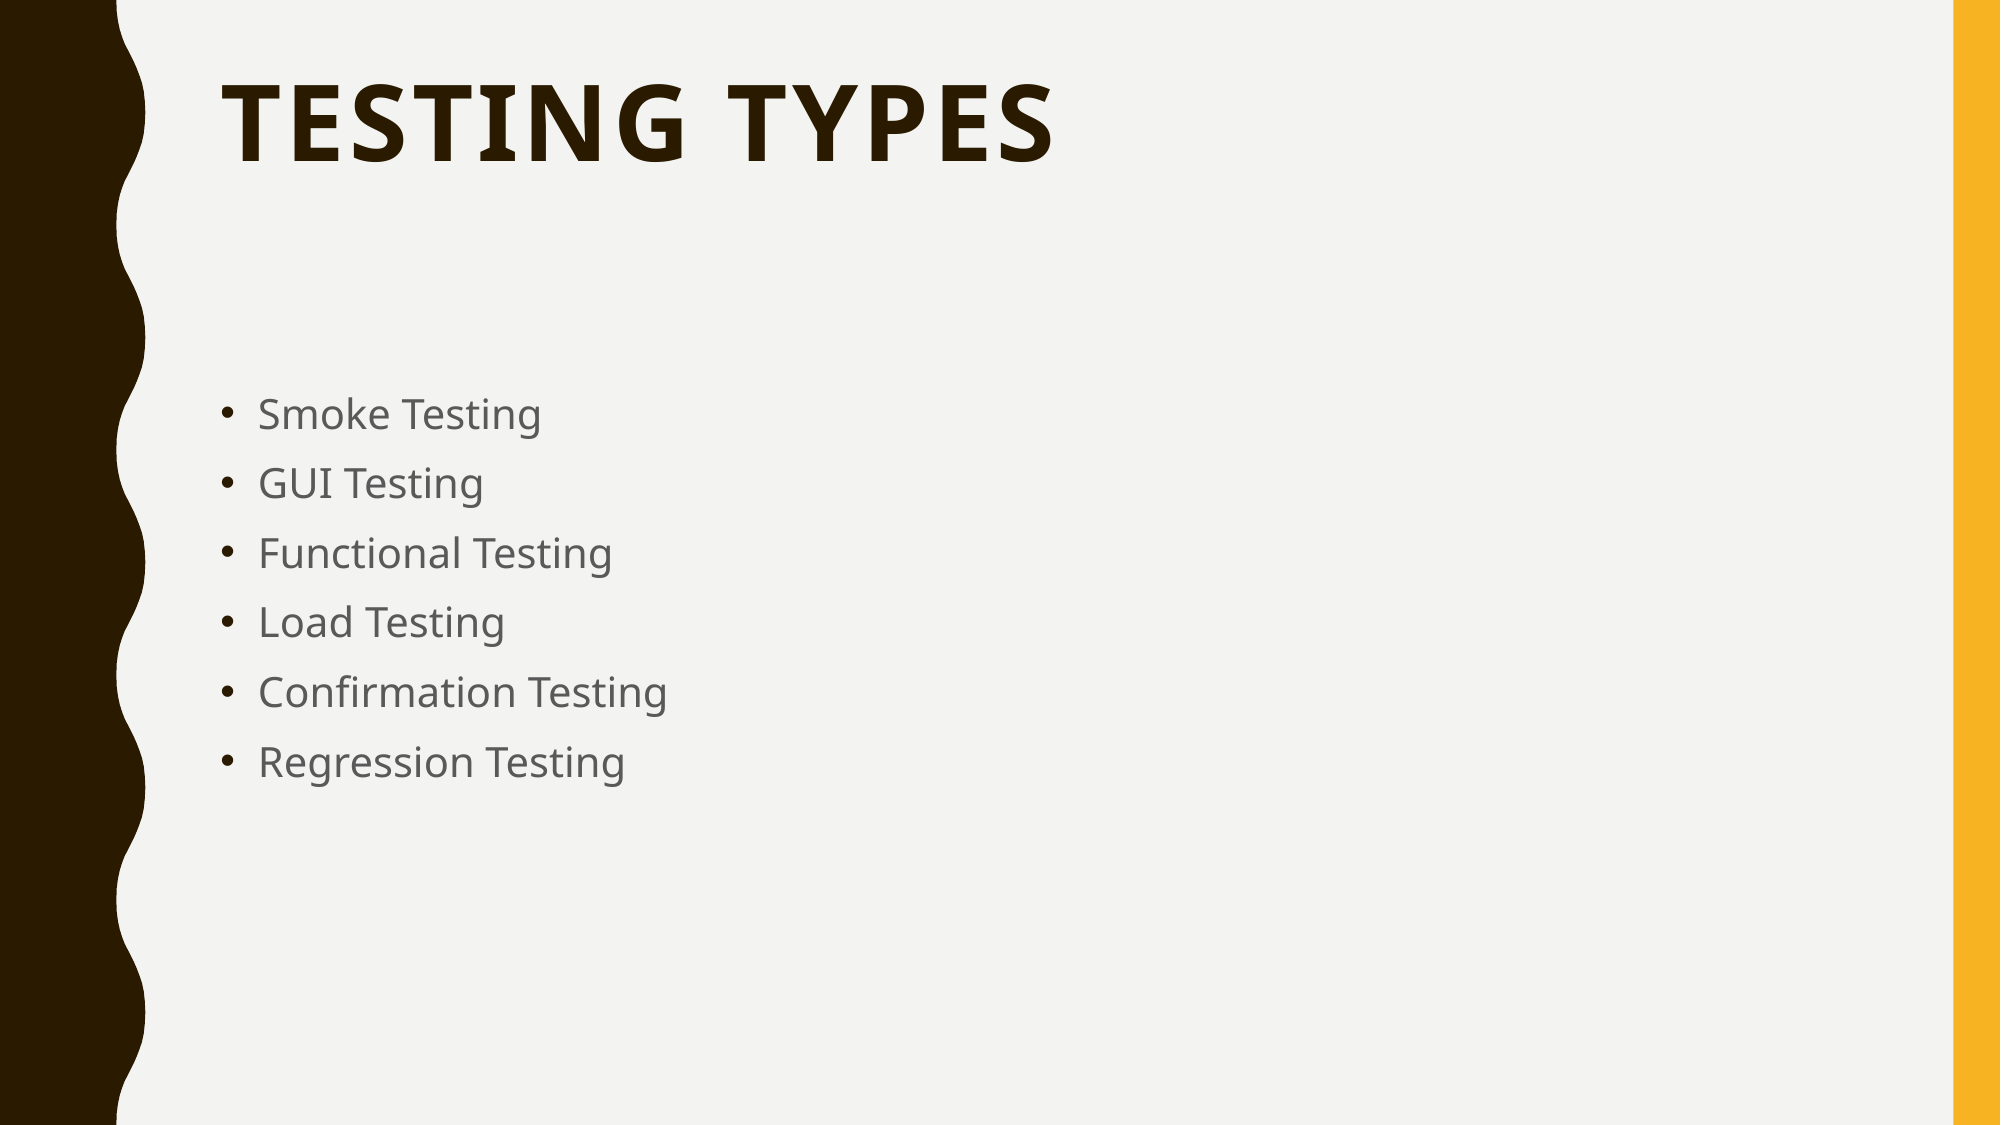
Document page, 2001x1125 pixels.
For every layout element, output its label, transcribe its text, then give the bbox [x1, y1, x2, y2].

list Smoke Testing GUI Testing Functional Testing Load Testing Confirmation Testing Regression Testing [205, 375, 1875, 965]
title Testing Types [205, 62, 1875, 308]
